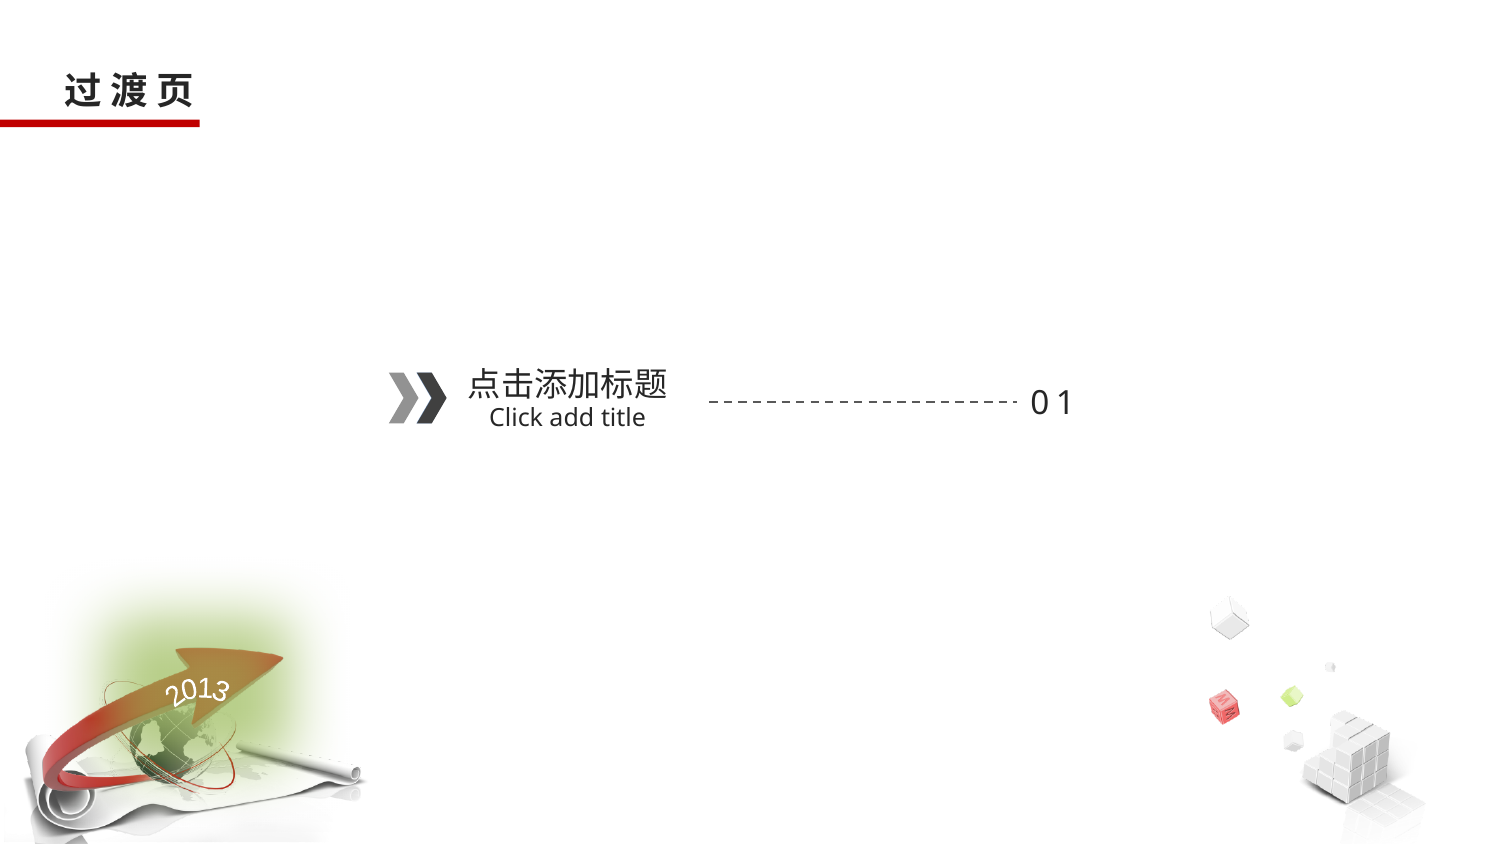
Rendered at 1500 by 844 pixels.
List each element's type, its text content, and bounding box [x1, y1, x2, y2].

picture [0, 640, 502, 844]
text_box [0, 118, 202, 129]
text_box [388, 362, 1076, 432]
text_box 过 渡 页 [49, 59, 261, 119]
picture [1175, 580, 1500, 844]
